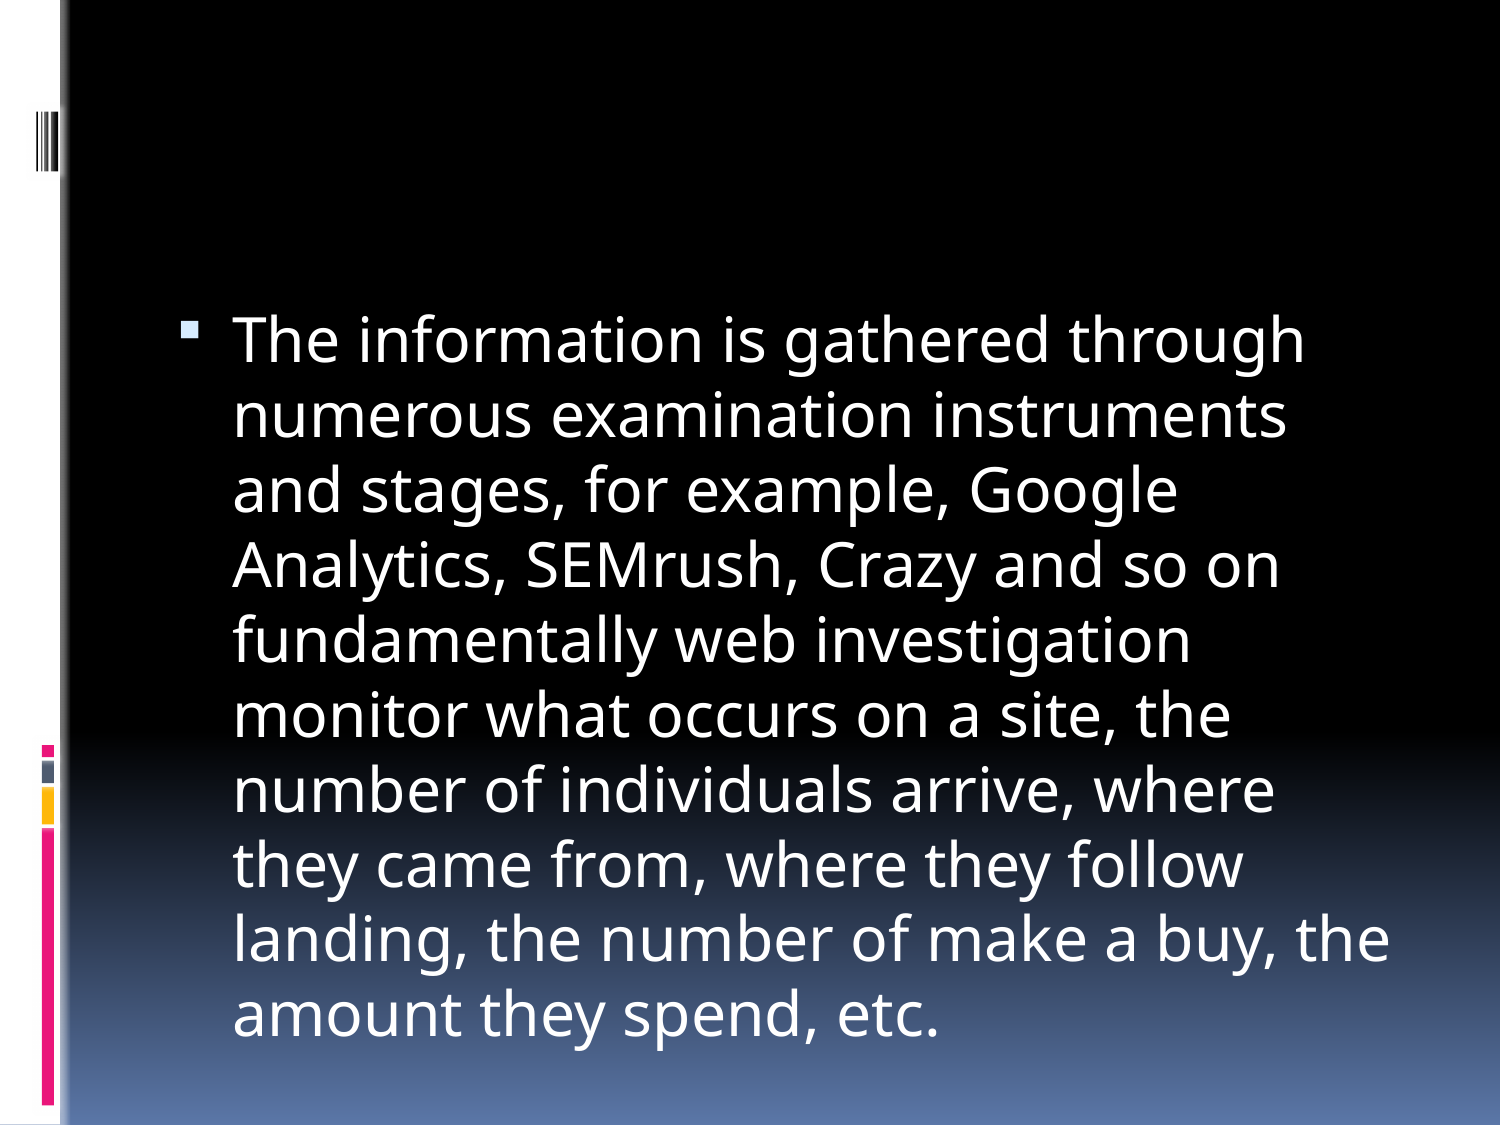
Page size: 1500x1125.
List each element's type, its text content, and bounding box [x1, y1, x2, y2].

list The information is gathered through numerous examination instruments and stages, for example, Google Analytics, SEMrush, Crazy and so on fundamentally web investigation monitor what occurs on a site, the number of individuals arrive, where they came from, where they follow landing, the number of make a buy, the amount they spend, etc. [150, 292, 1425, 1043]
